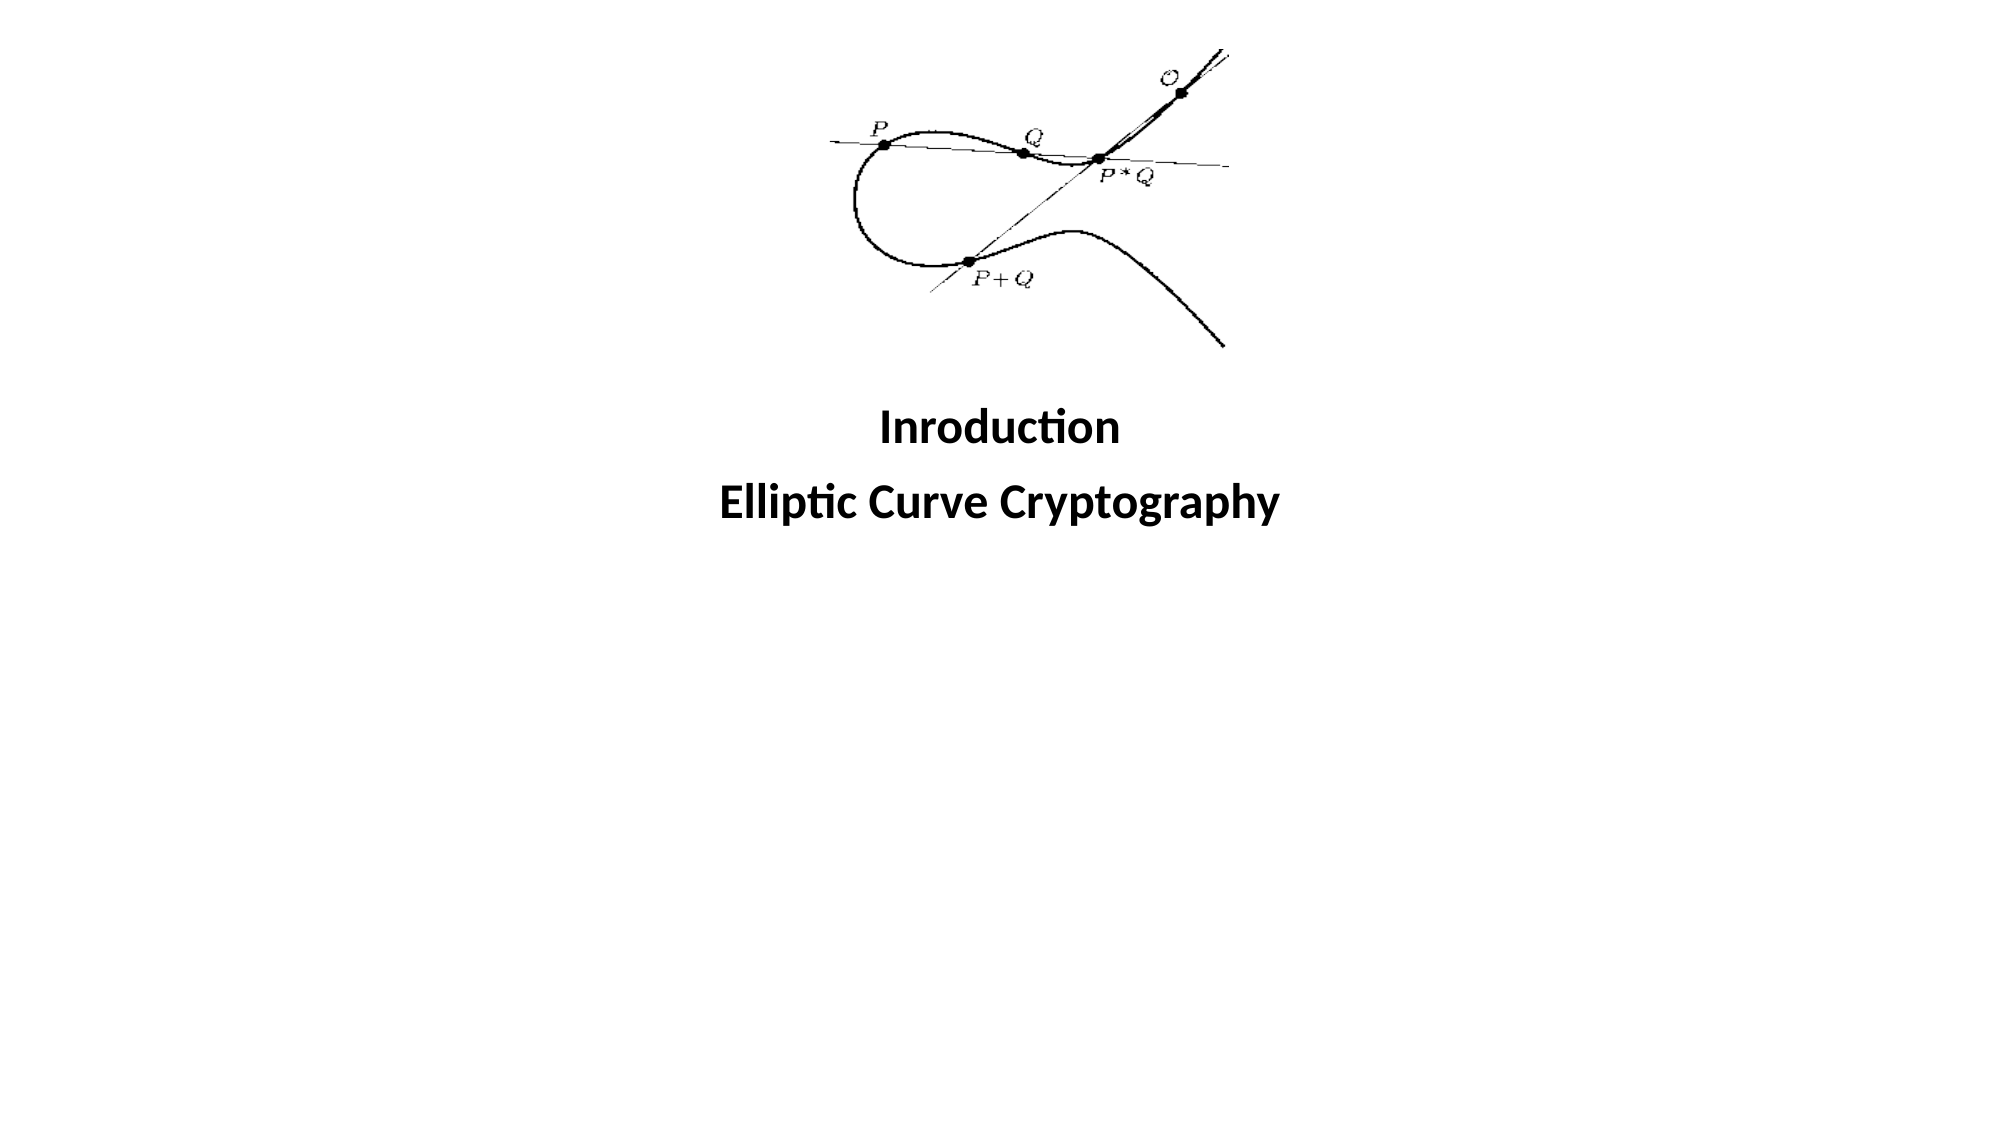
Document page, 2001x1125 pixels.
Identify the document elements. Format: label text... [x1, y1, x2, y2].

picture [824, 49, 1229, 350]
subtitle Inroduction Elliptic Curve Cryptography [474, 237, 1525, 925]
